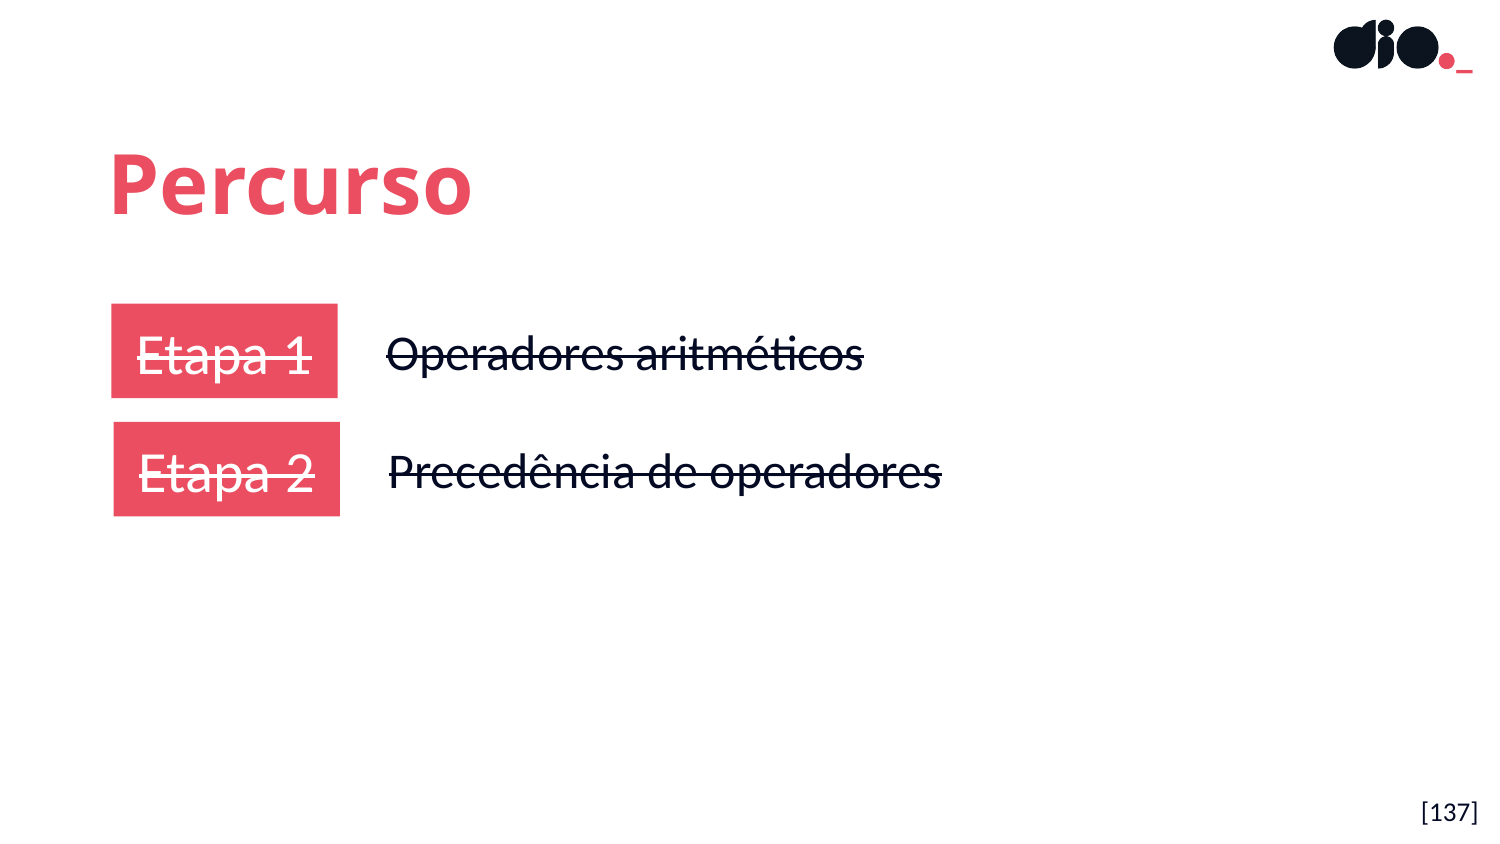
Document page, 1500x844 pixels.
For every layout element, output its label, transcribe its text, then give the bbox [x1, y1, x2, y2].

text_box Etapa 2 [113, 421, 340, 517]
text_box Operadores aritméticos [371, 313, 1384, 389]
text_box Percurso [92, 104, 1309, 243]
text_box Precedência de operadores [373, 431, 1387, 507]
slide_number [137] [1403, 779, 1494, 844]
text_box Etapa 1 [111, 303, 338, 399]
picture [1333, 19, 1473, 74]
